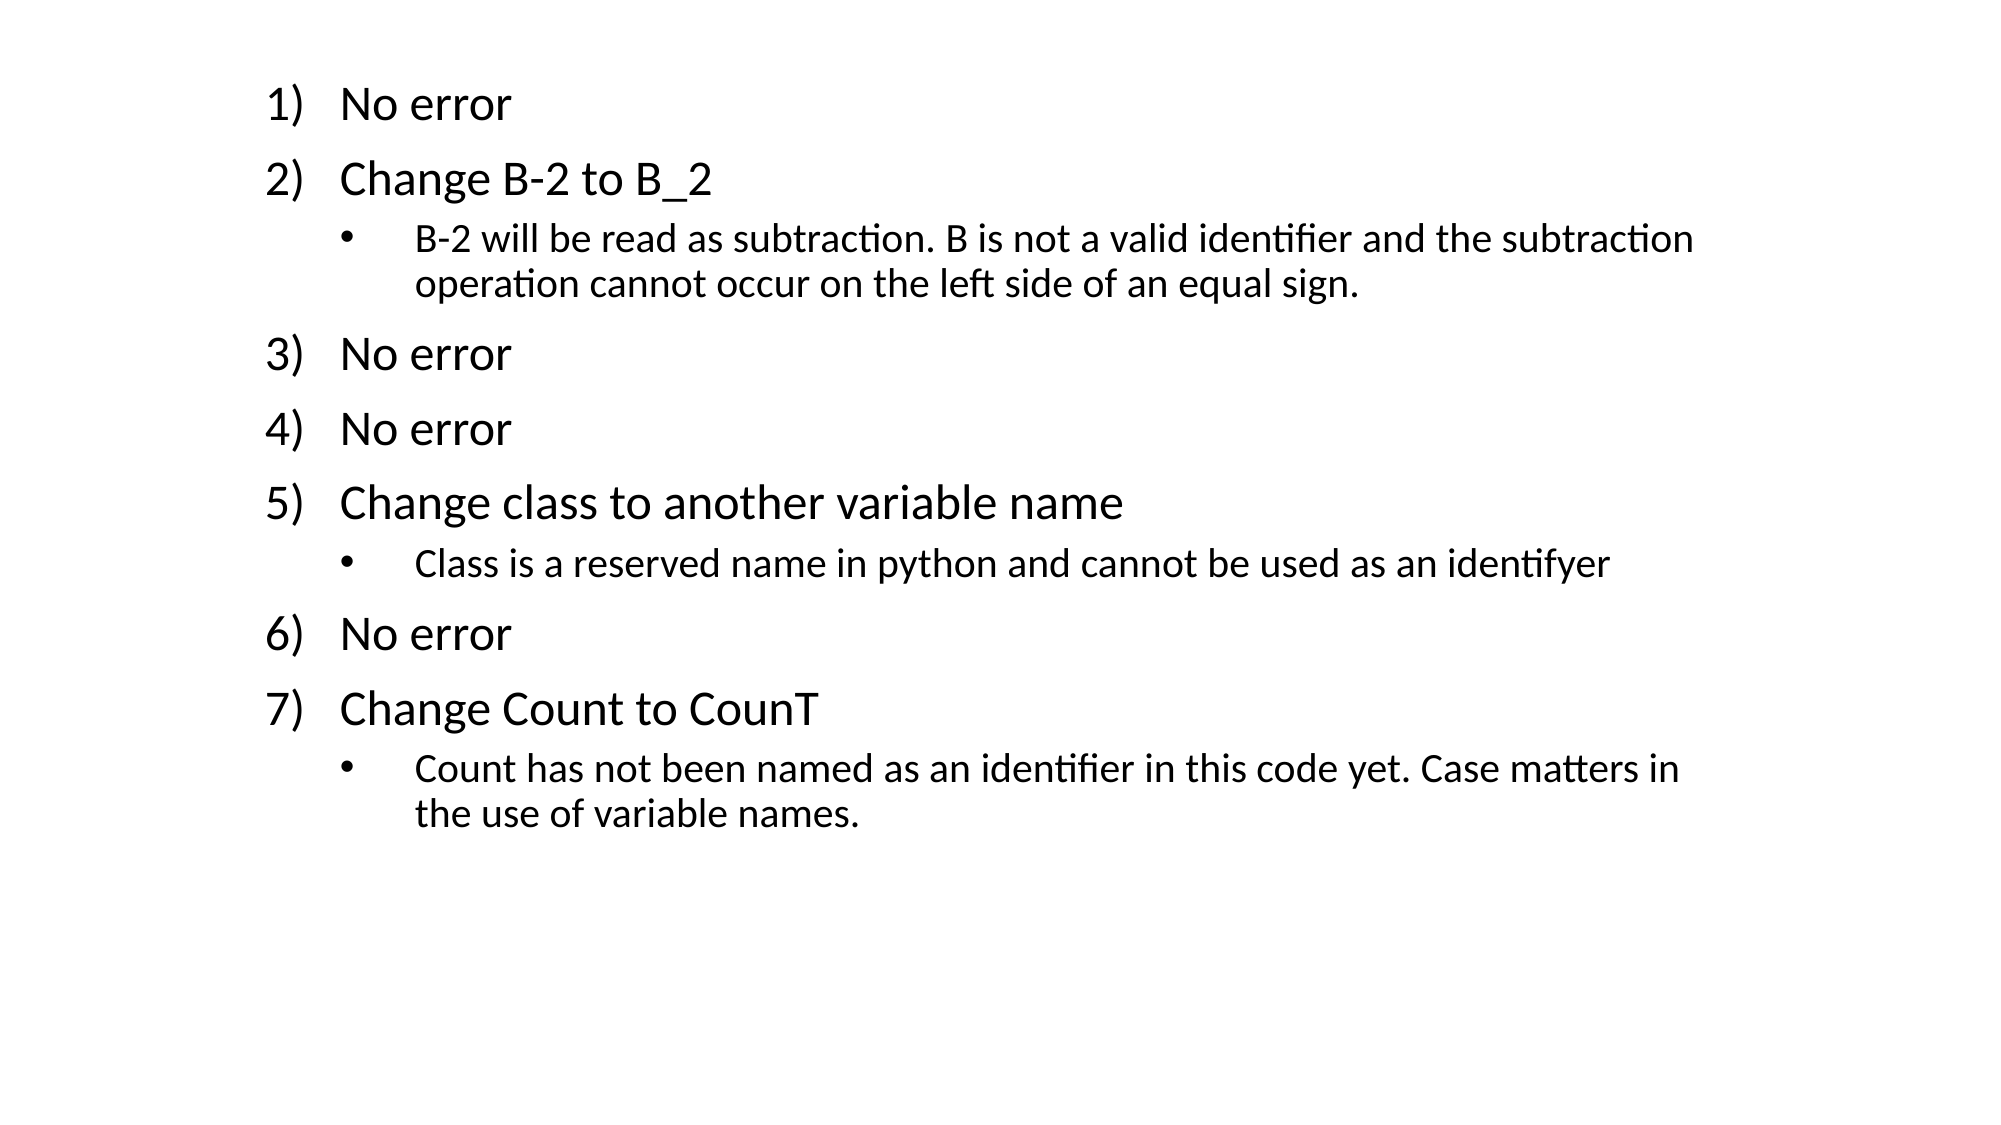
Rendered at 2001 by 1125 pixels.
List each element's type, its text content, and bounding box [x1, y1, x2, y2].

subtitle No error Change B-2 to B_2 B-2 will be read as subtraction. B is not a valid identifier and the subtraction operation cannot occur on the left side of an equal sign. No error No error Change class to another variable name Class is a reserved name in python and cannot be used as an identifyer No error Change Count to CounT Count has not been named as an identifier in this code yet. Case matters in the use of variable names. [249, 69, 1750, 972]
